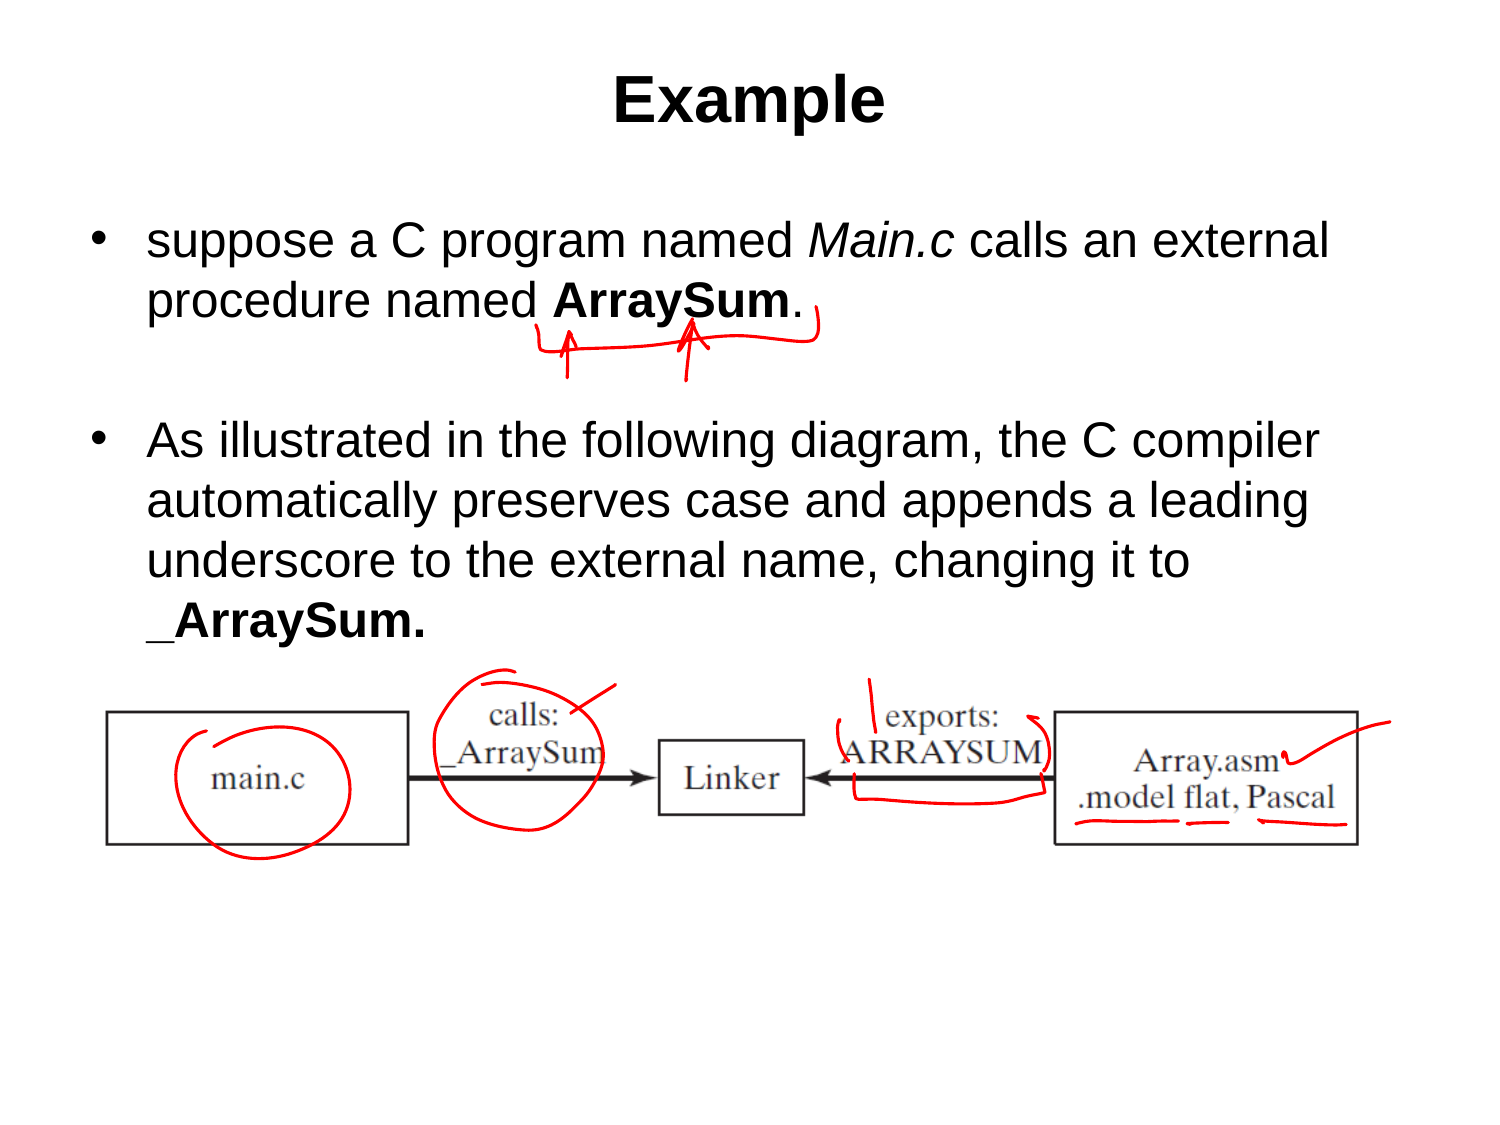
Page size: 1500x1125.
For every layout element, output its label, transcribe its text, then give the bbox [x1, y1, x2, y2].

picture [436, 700, 601, 828]
title Example [75, 24, 1425, 168]
list suppose a C program named Main.c calls an external procedure named ArraySum. As illustrated in the following diagram, the C compiler automatically preserves case and appends a leading underscore to the external name, changing it to _ArraySum. [75, 200, 1425, 1063]
picture [99, 700, 1363, 851]
picture [571, 700, 586, 705]
